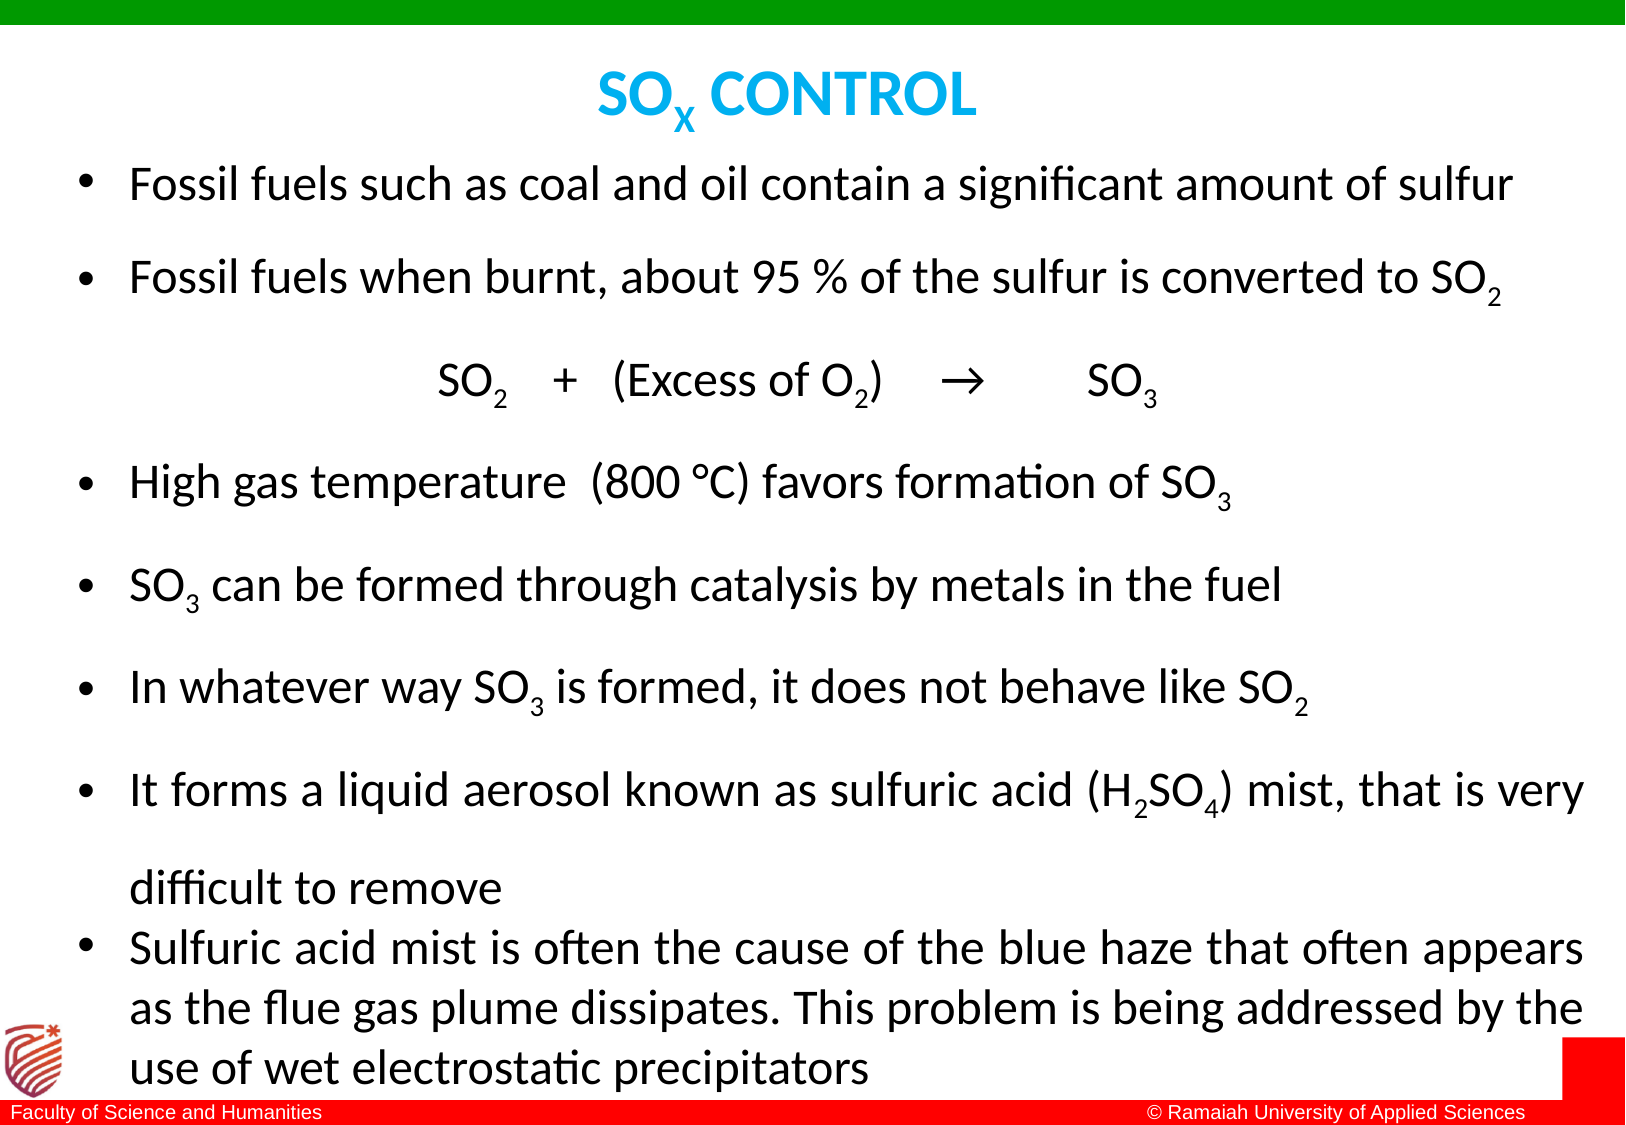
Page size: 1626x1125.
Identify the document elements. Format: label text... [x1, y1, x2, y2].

list Fossil fuels such as coal and oil contain a significant amount of sulfur Fossil fuels when burnt, about 95 % of the sulfur is converted to SO2 SO2 + (Excess of O2) → SO3 High gas temperature (800 °C) favors formation of SO3 SO3 can be formed through catalysis by metals in the fuel In whatever way SO3 is formed, it does not behave like SO2 It forms a liquid aerosol known as sulfuric acid (H2SO4) mist, that is very difficult to remove Sulfuric acid mist is often the cause of the blue haze that often appears as the flue gas plume dissipates. This problem is being addressed by the use of wet electrostatic precipitators [62, 112, 1600, 1063]
text_box SOX CONTROL [174, 41, 1400, 228]
picture [0, 1013, 69, 1100]
